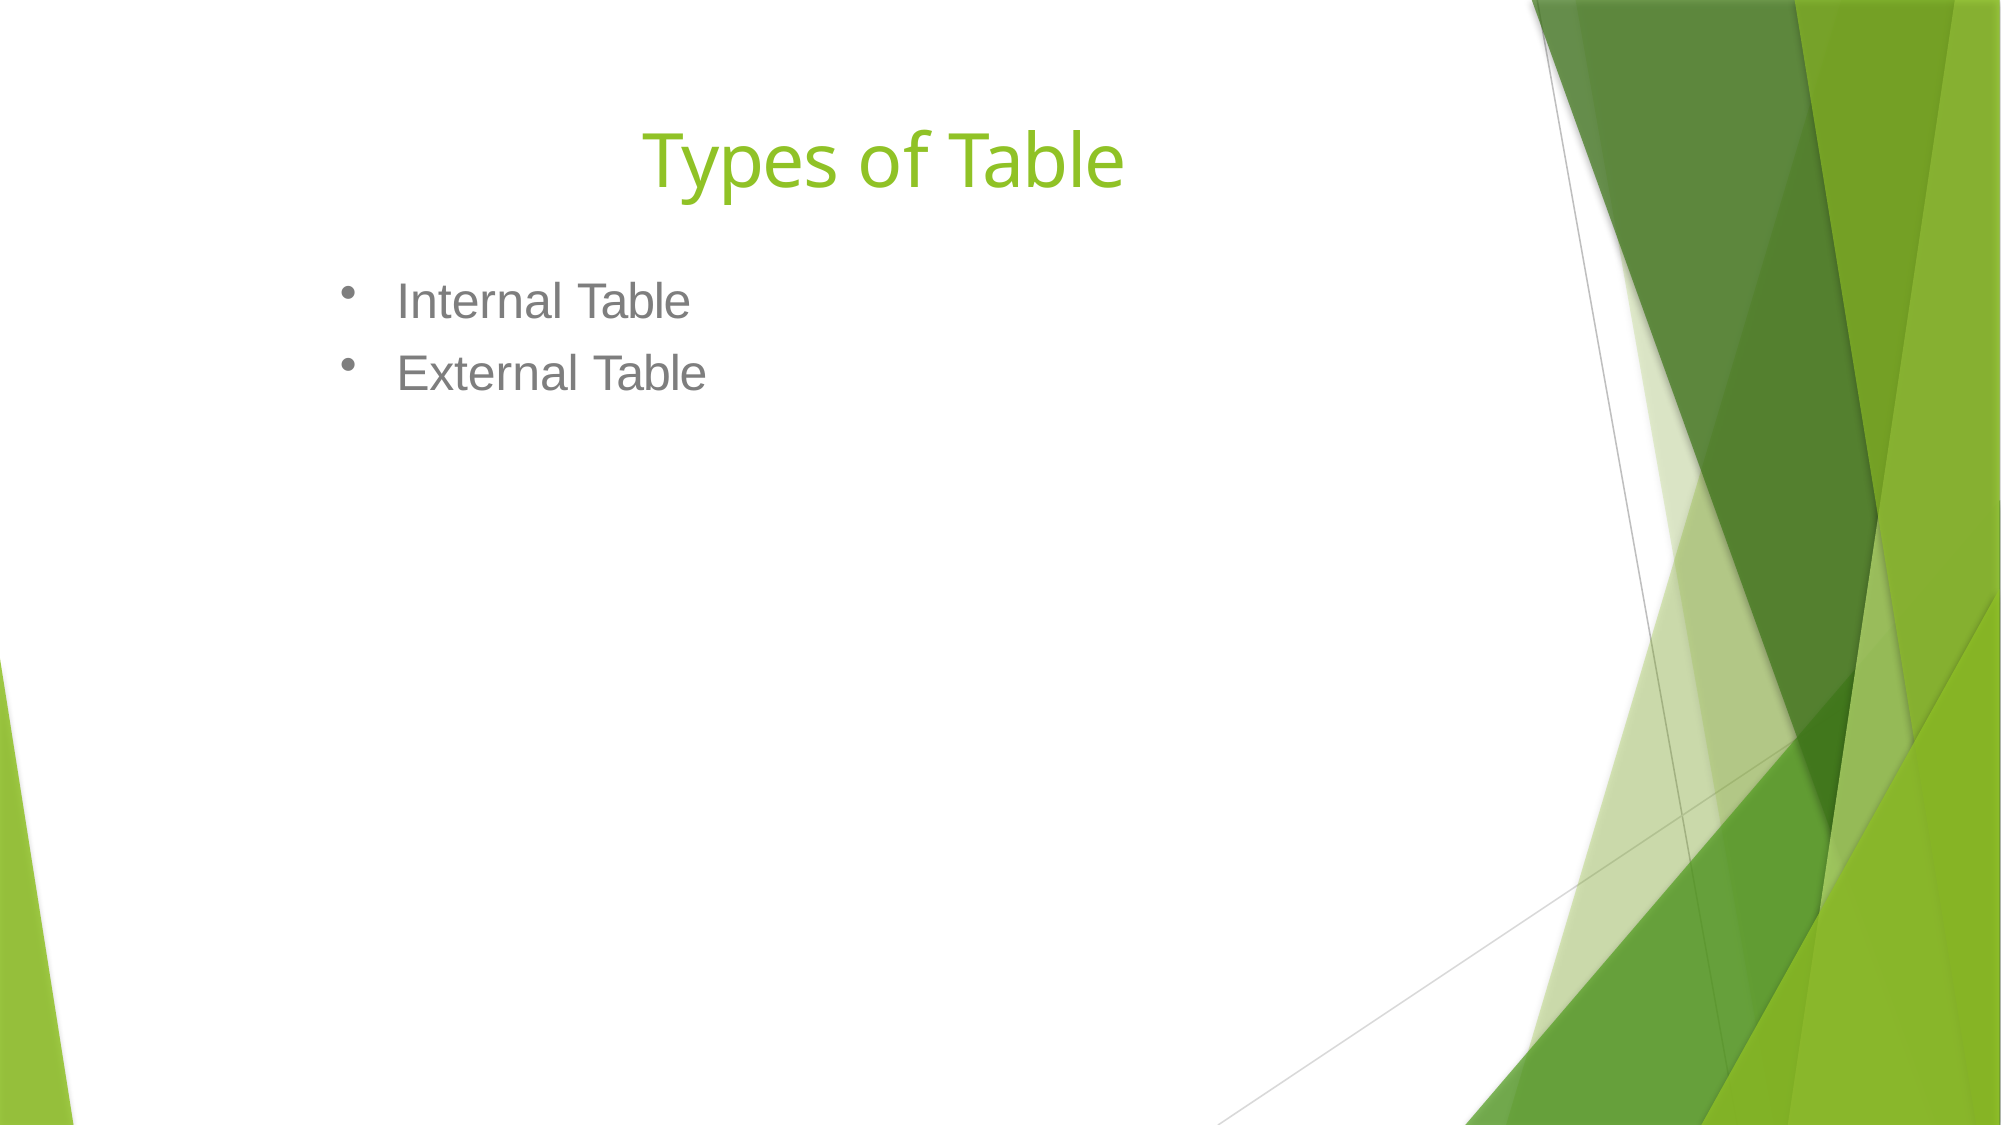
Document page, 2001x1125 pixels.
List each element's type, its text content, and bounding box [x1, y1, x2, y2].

text_box Internal Table External Table [337, 254, 715, 401]
title Types of Table [640, 110, 1359, 301]
